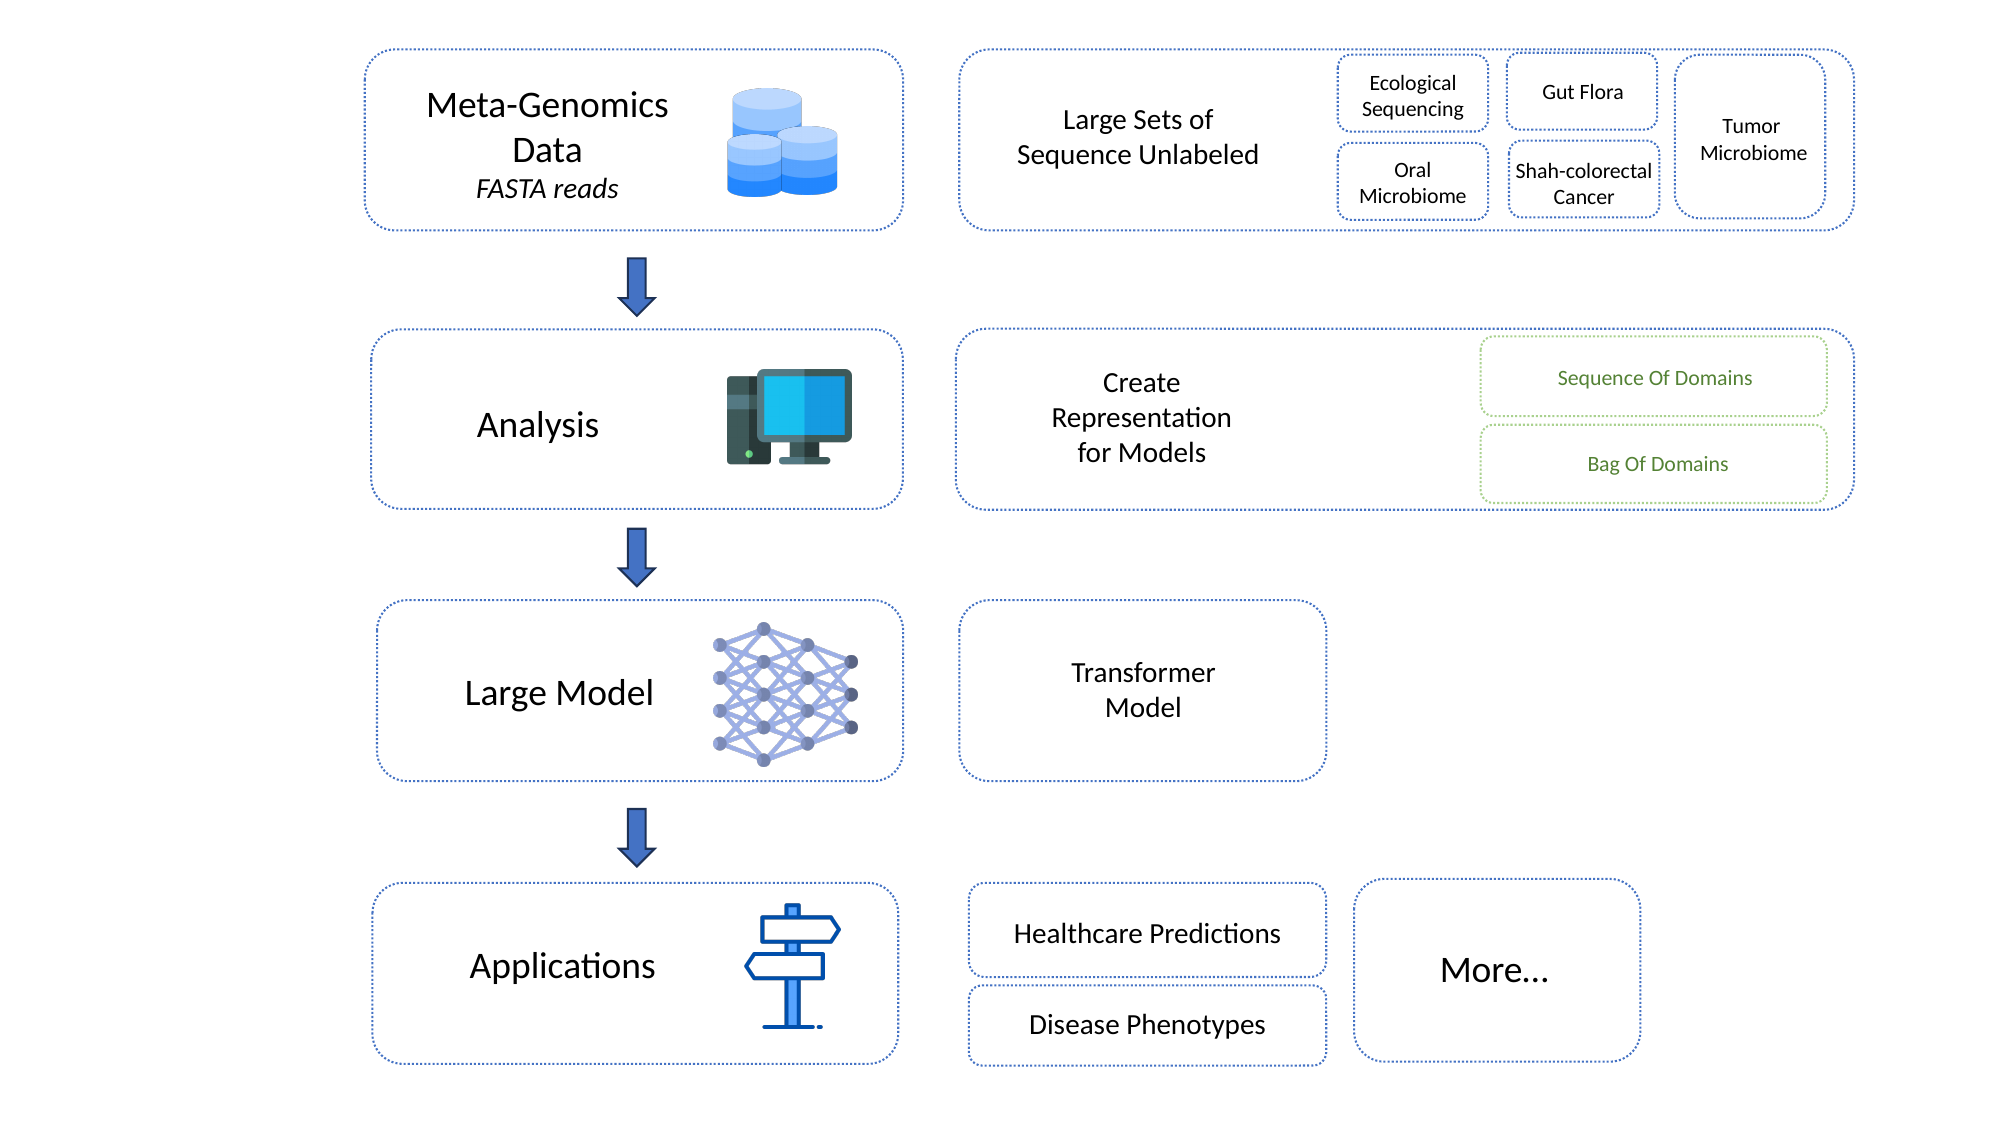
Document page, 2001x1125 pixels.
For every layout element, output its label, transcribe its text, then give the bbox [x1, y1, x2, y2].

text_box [978, 906, 1318, 1049]
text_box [1506, 52, 1658, 130]
text_box [655, 599, 905, 783]
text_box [1498, 140, 1671, 218]
text_box [371, 881, 900, 1065]
text_box [958, 48, 1856, 232]
text_box [967, 985, 1328, 1067]
picture [727, 901, 857, 1031]
picture [713, 622, 858, 767]
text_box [1480, 336, 1827, 417]
text_box [370, 328, 619, 510]
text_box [1337, 54, 1489, 132]
text_box [375, 599, 619, 783]
text_box [655, 328, 904, 510]
text_box [958, 599, 1328, 783]
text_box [723, 88, 841, 197]
text_box Create Representation for Models [1020, 355, 1264, 476]
text_box [967, 881, 1328, 977]
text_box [1337, 142, 1489, 220]
picture [727, 354, 852, 479]
text_box [1353, 877, 1642, 1063]
text_box [954, 327, 1856, 511]
text_box More… [1424, 937, 1570, 997]
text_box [619, 258, 655, 867]
text_box [363, 48, 905, 232]
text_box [1674, 54, 1827, 219]
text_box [1480, 424, 1827, 504]
